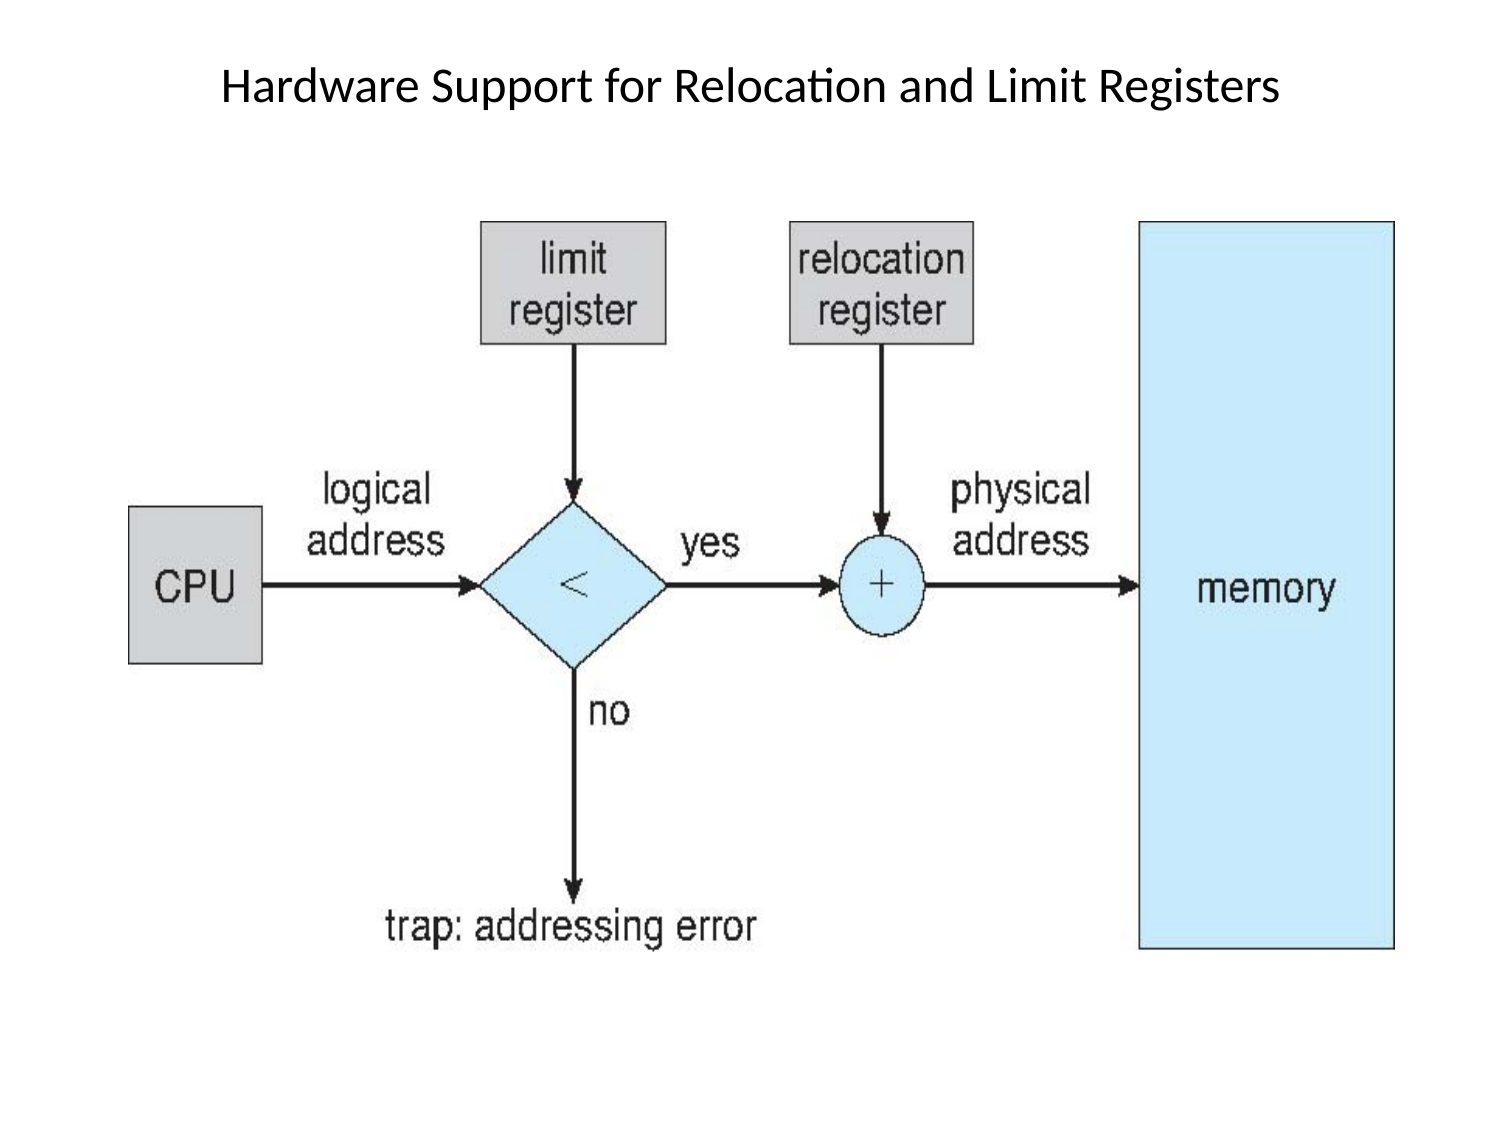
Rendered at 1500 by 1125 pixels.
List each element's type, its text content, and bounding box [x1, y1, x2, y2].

title Hardware Support for Relocation and Limit Registers [58, 35, 1444, 130]
picture [128, 220, 1395, 962]
